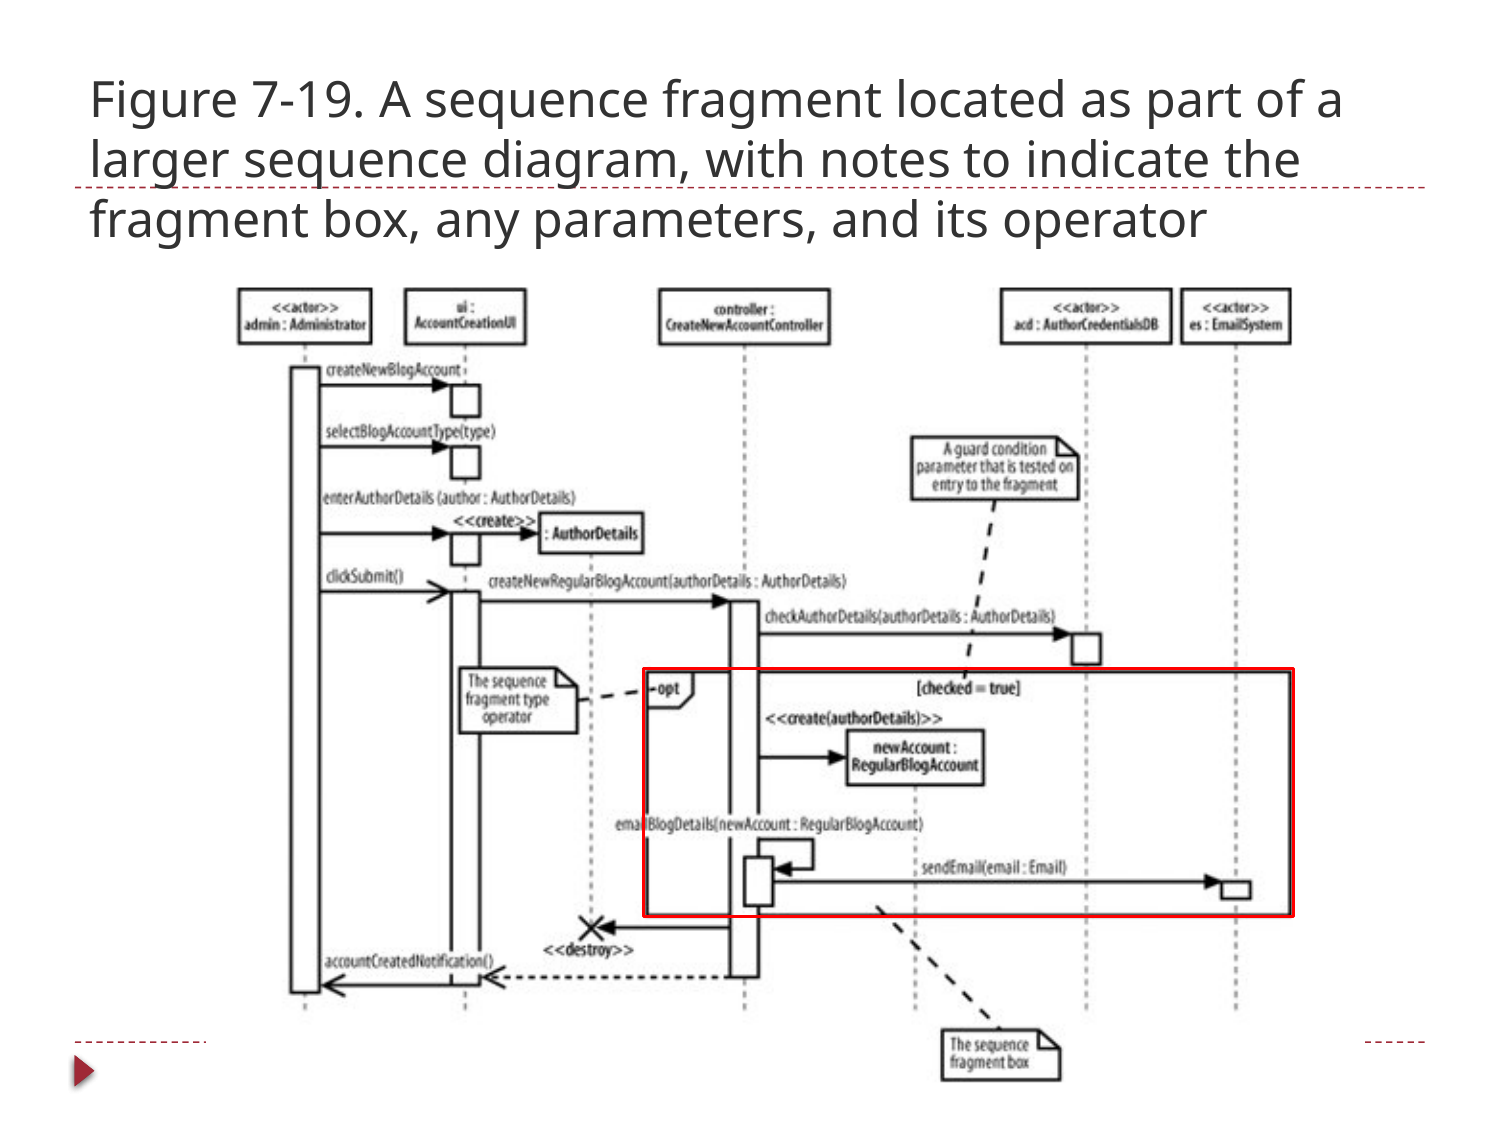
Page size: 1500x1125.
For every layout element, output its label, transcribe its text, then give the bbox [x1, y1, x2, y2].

picture [206, 266, 1365, 1113]
title Figure 7-19. A sequence fragment located as part of a larger sequence diagram, with notes to indicate the fragment box, any parameters, and its operator [75, 37, 1425, 256]
